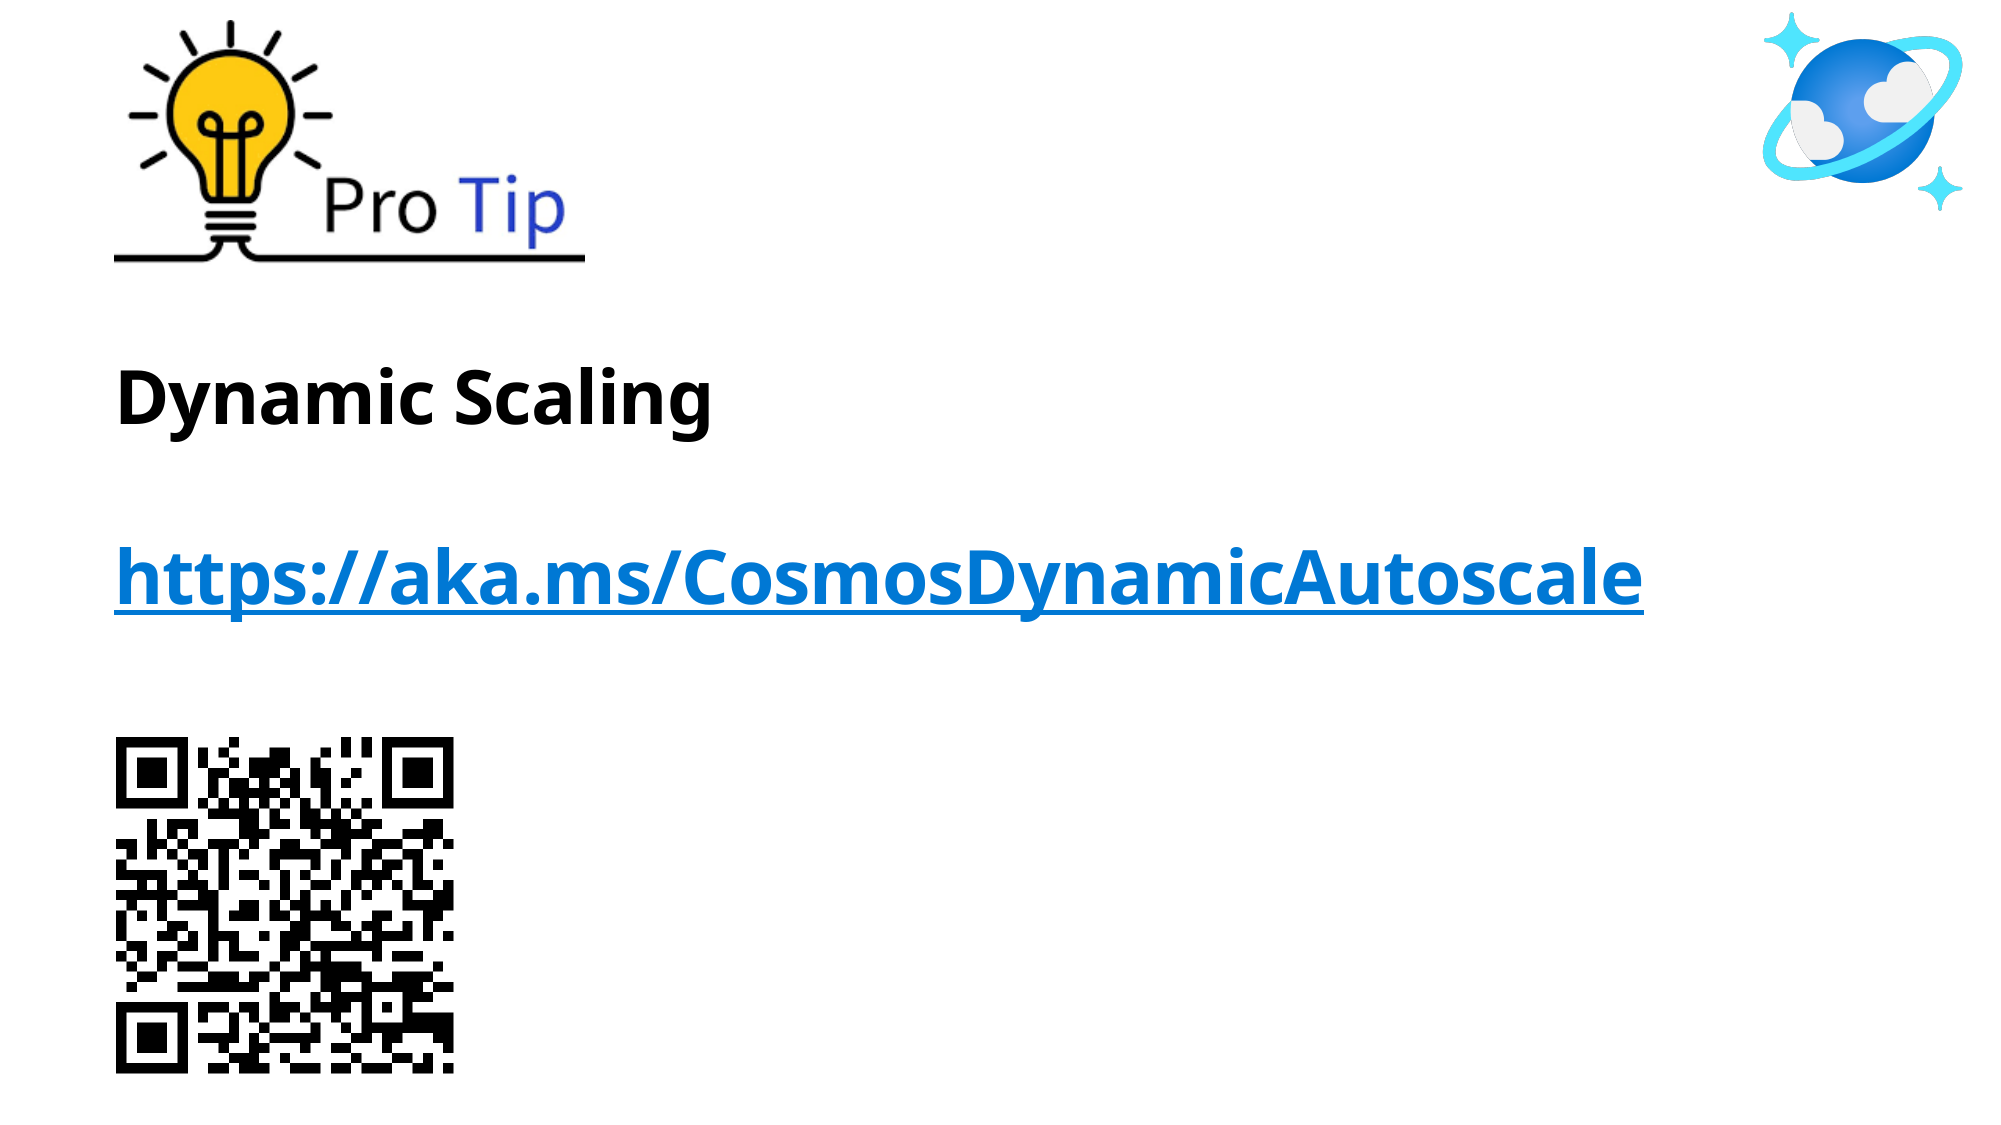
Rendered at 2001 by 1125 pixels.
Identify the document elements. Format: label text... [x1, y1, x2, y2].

picture [114, 20, 585, 282]
title Dynamic Scaling https://aka.ms/CosmosDynamicAutoscale [114, 349, 1694, 622]
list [102, 723, 467, 1087]
picture [1757, 6, 1968, 217]
